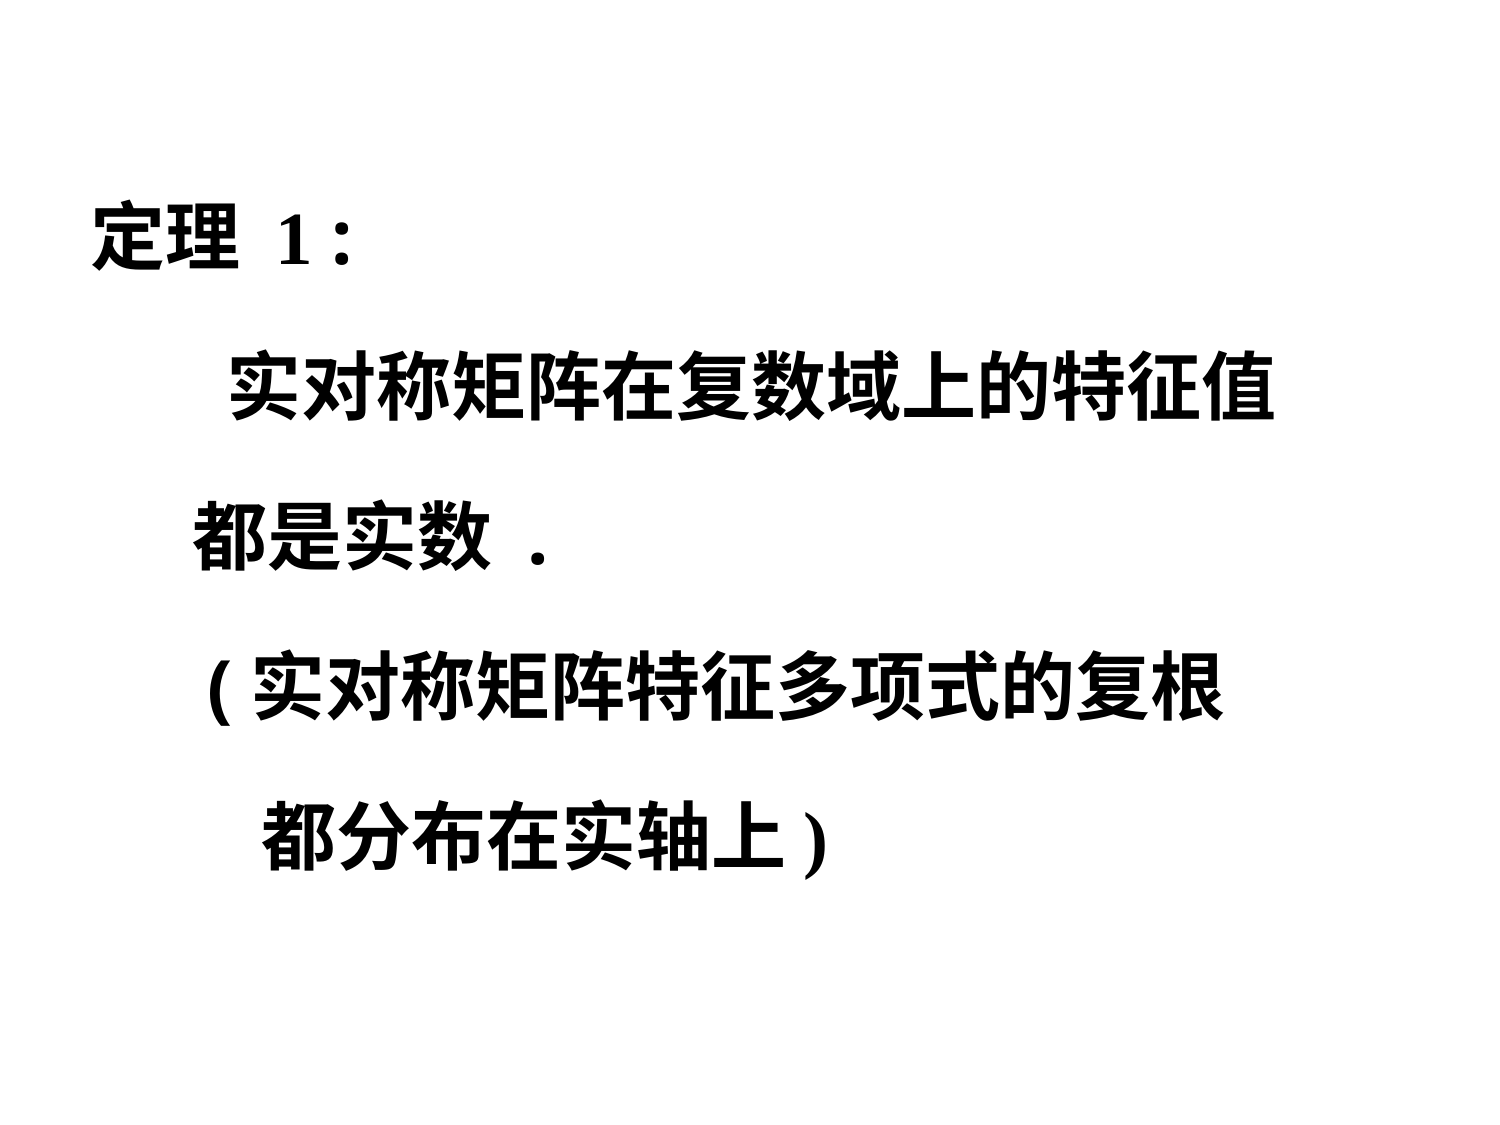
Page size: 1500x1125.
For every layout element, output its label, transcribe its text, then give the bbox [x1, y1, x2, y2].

list 定理 1 : 实对称矩阵在复数域上的特征值 都是实数 . (实对称矩阵特征多项式的复根 都分布在实轴上) [75, 137, 1425, 1005]
